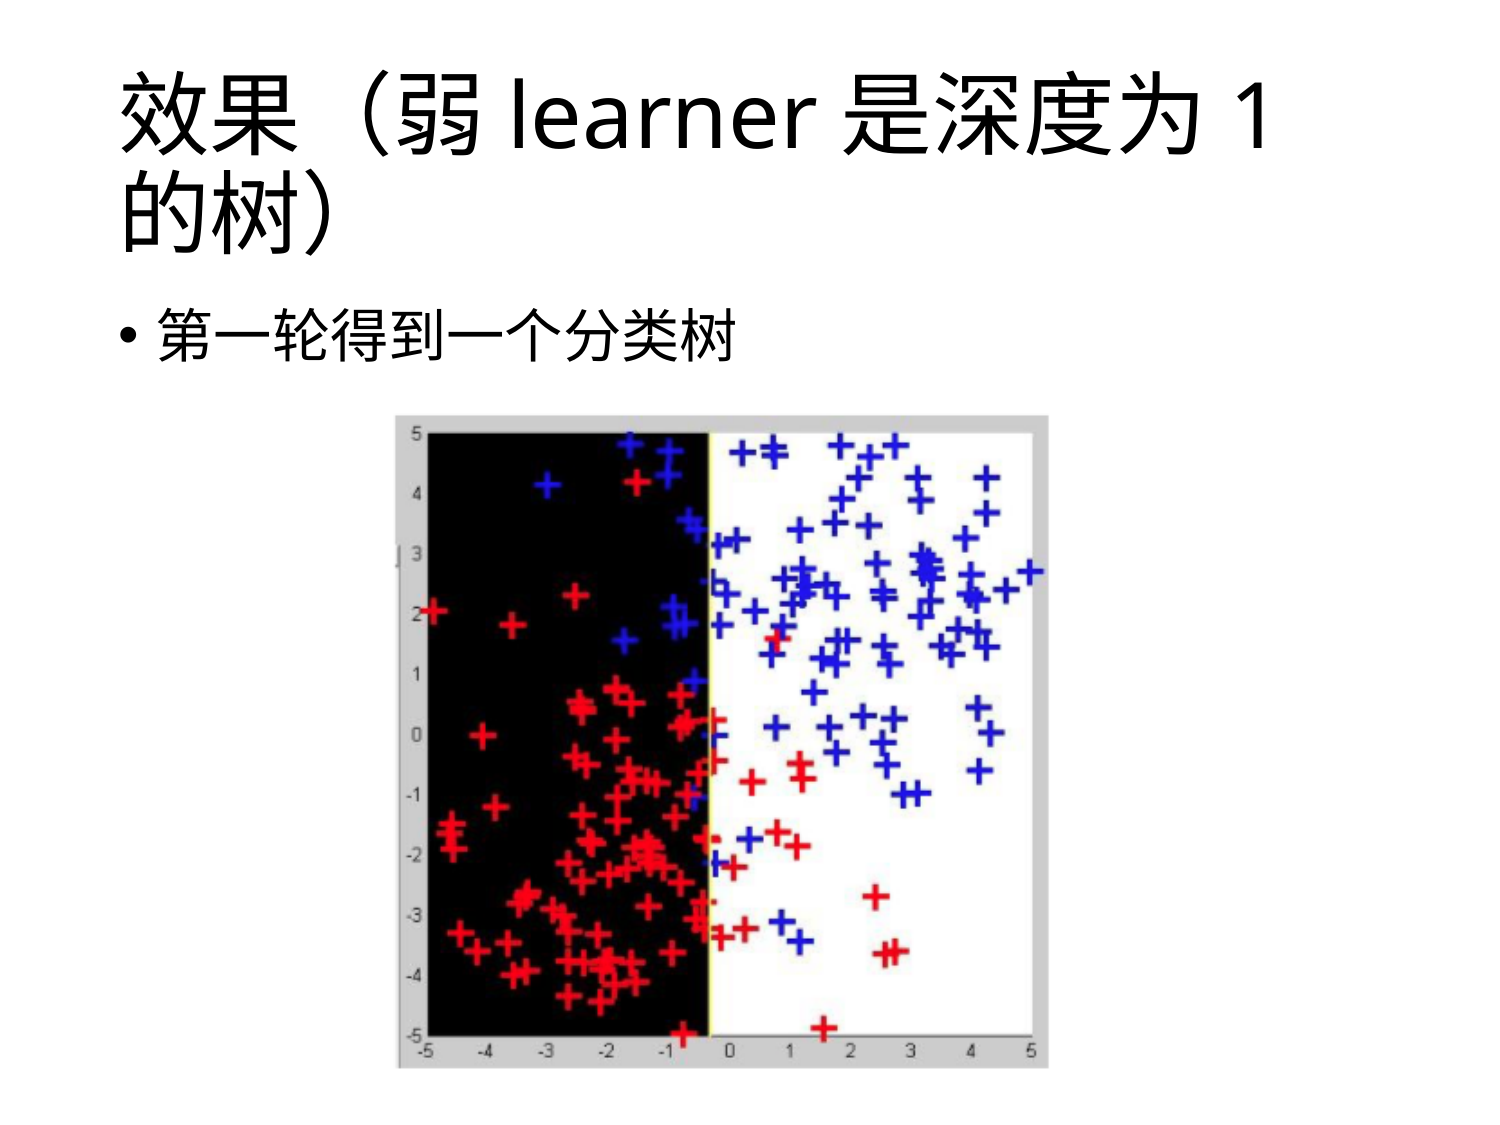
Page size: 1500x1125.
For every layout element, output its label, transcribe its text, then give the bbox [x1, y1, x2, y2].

title 效果（弱learner是深度为1的树） [103, 59, 1397, 278]
list 第一轮得到一个分类树 [103, 299, 1397, 1014]
picture [365, 387, 1087, 1094]
